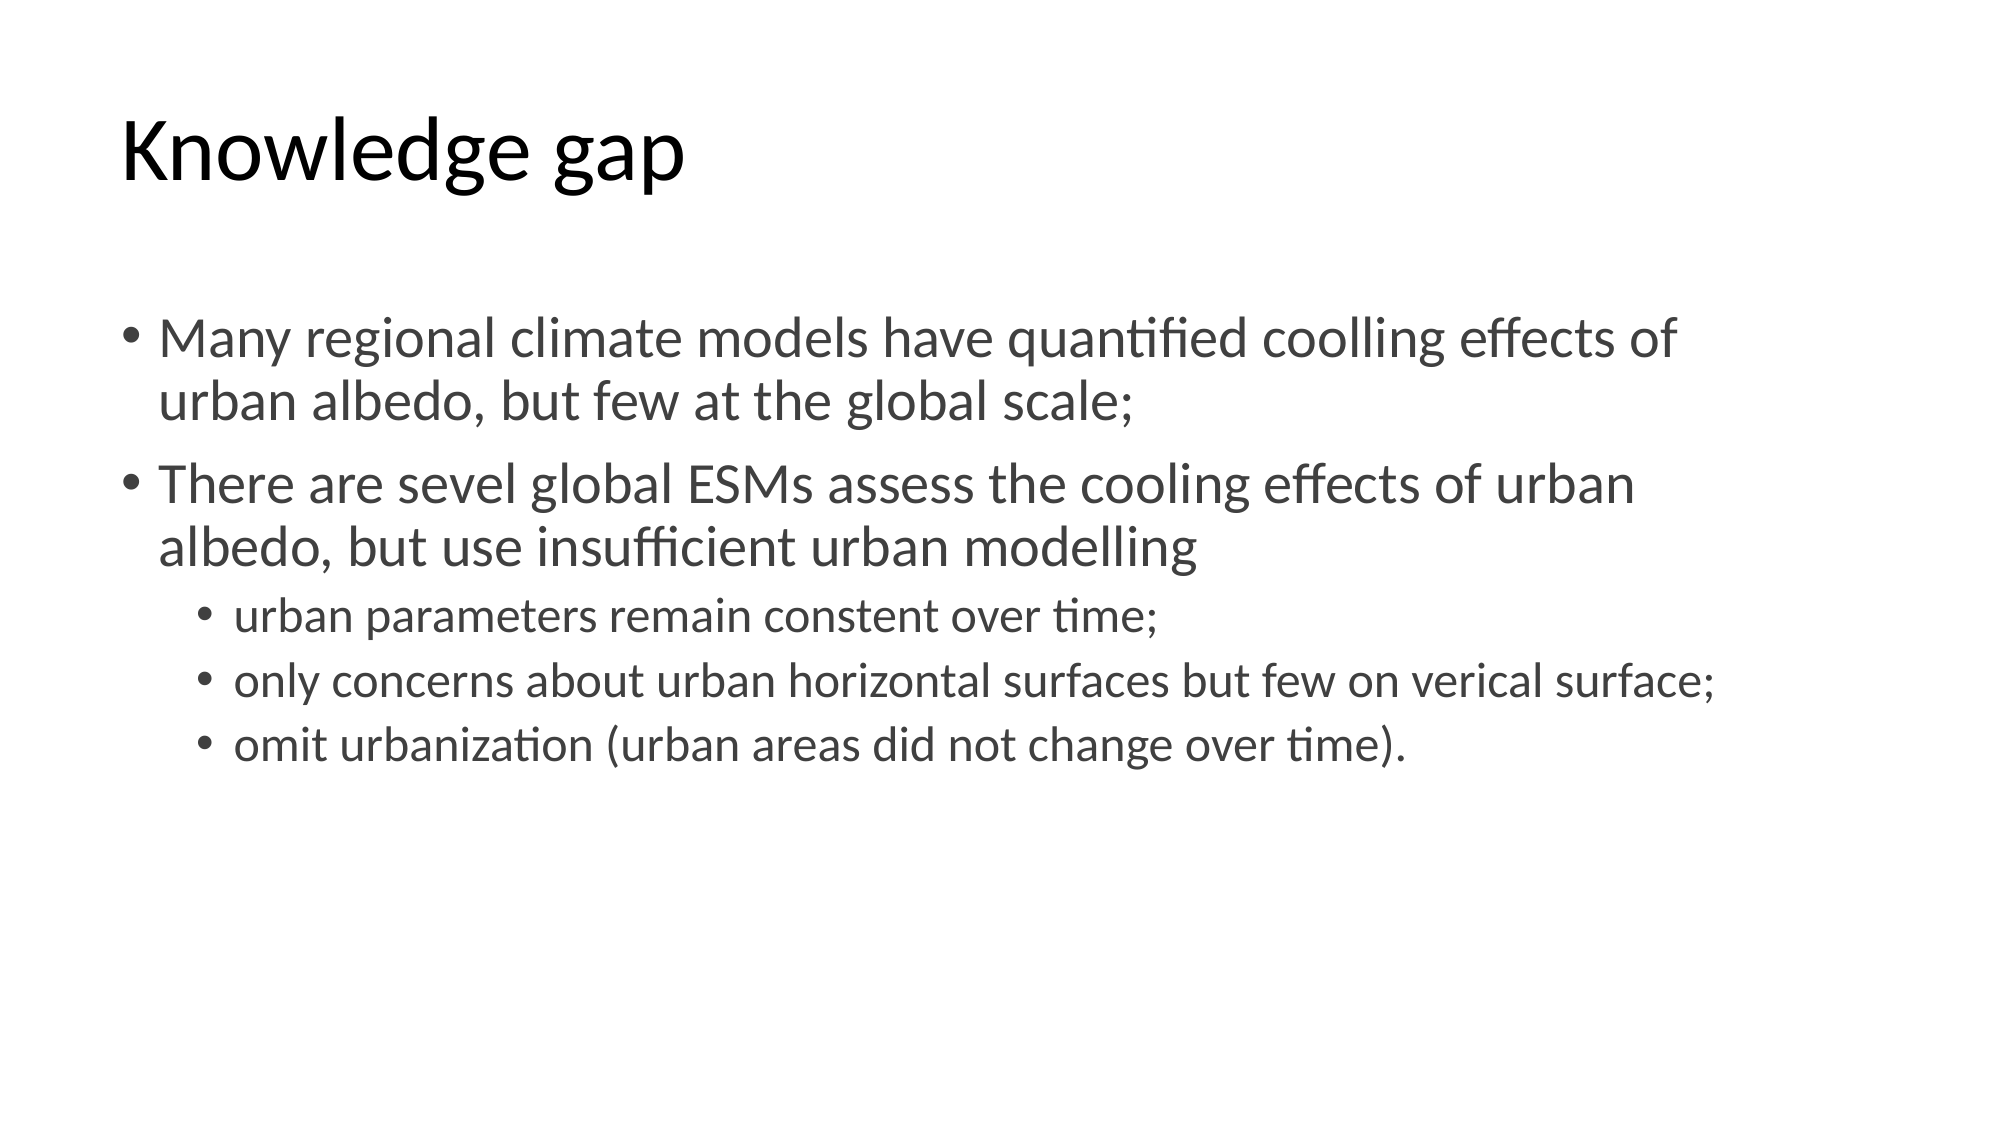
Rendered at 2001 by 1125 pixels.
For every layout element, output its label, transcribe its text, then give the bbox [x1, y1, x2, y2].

list Many regional climate models have quantified coolling effects of urban albedo, but few at the global scale; There are sevel global ESMs assess the cooling effects of urban albedo, but use insufficient urban modelling urban parameters remain constent over time; only concerns about urban horizontal surfaces but few on verical surface; omit urbanization (urban areas did not change over time). [106, 299, 1832, 1014]
title Knowledge gap [106, 42, 1832, 260]
